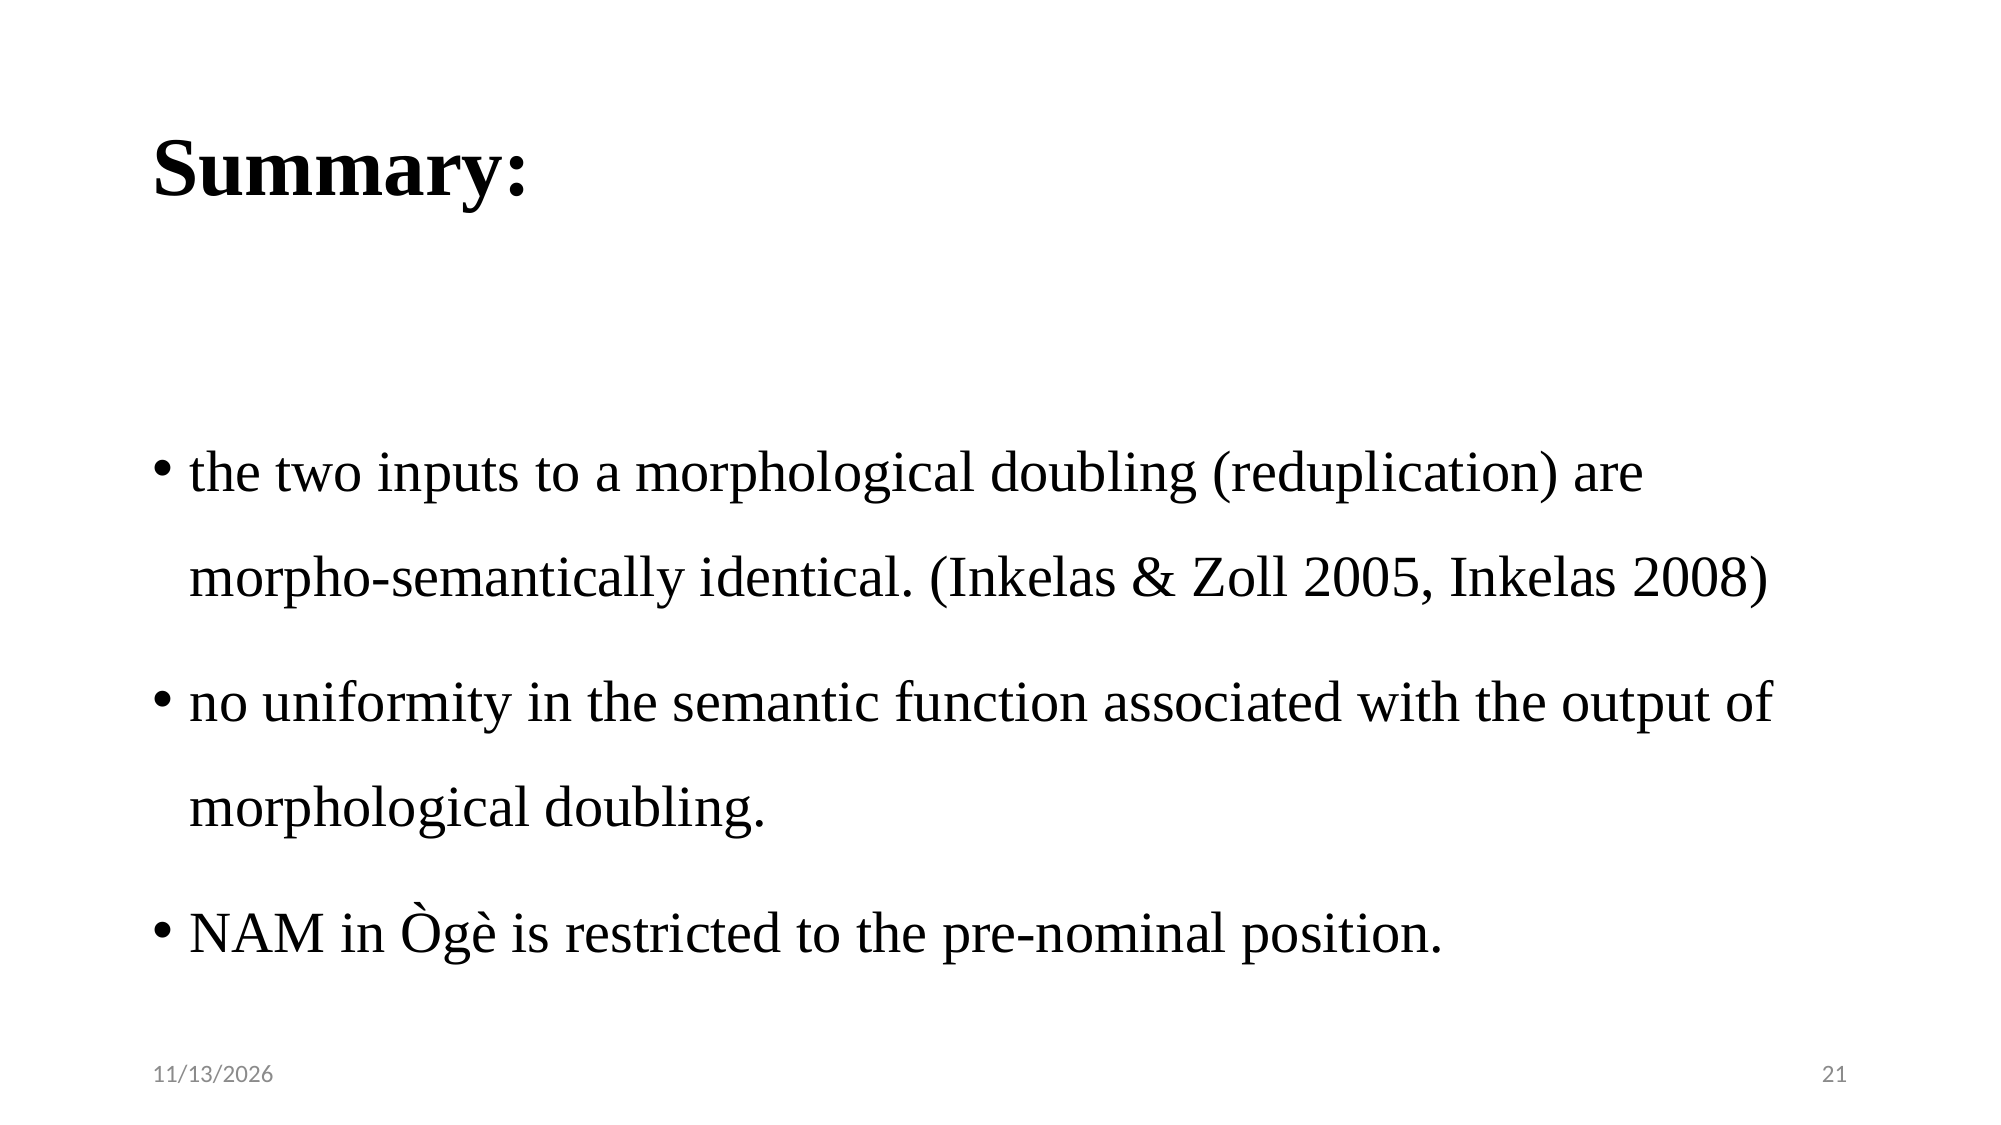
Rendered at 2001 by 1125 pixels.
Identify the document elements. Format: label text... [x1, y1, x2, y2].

title Summary: [137, 59, 1863, 278]
list the two inputs to a morphological doubling (reduplication) are morpho-semantically identical. (Inkelas & Zoll 2005, Inkelas 2008) no uniformity in the semantic function associated with the output of morphological doubling. NAM in Ògè is restricted to the pre-nominal position. [137, 299, 1863, 1014]
slide_number 21 [1412, 1042, 1863, 1103]
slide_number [137, 1042, 588, 1103]
